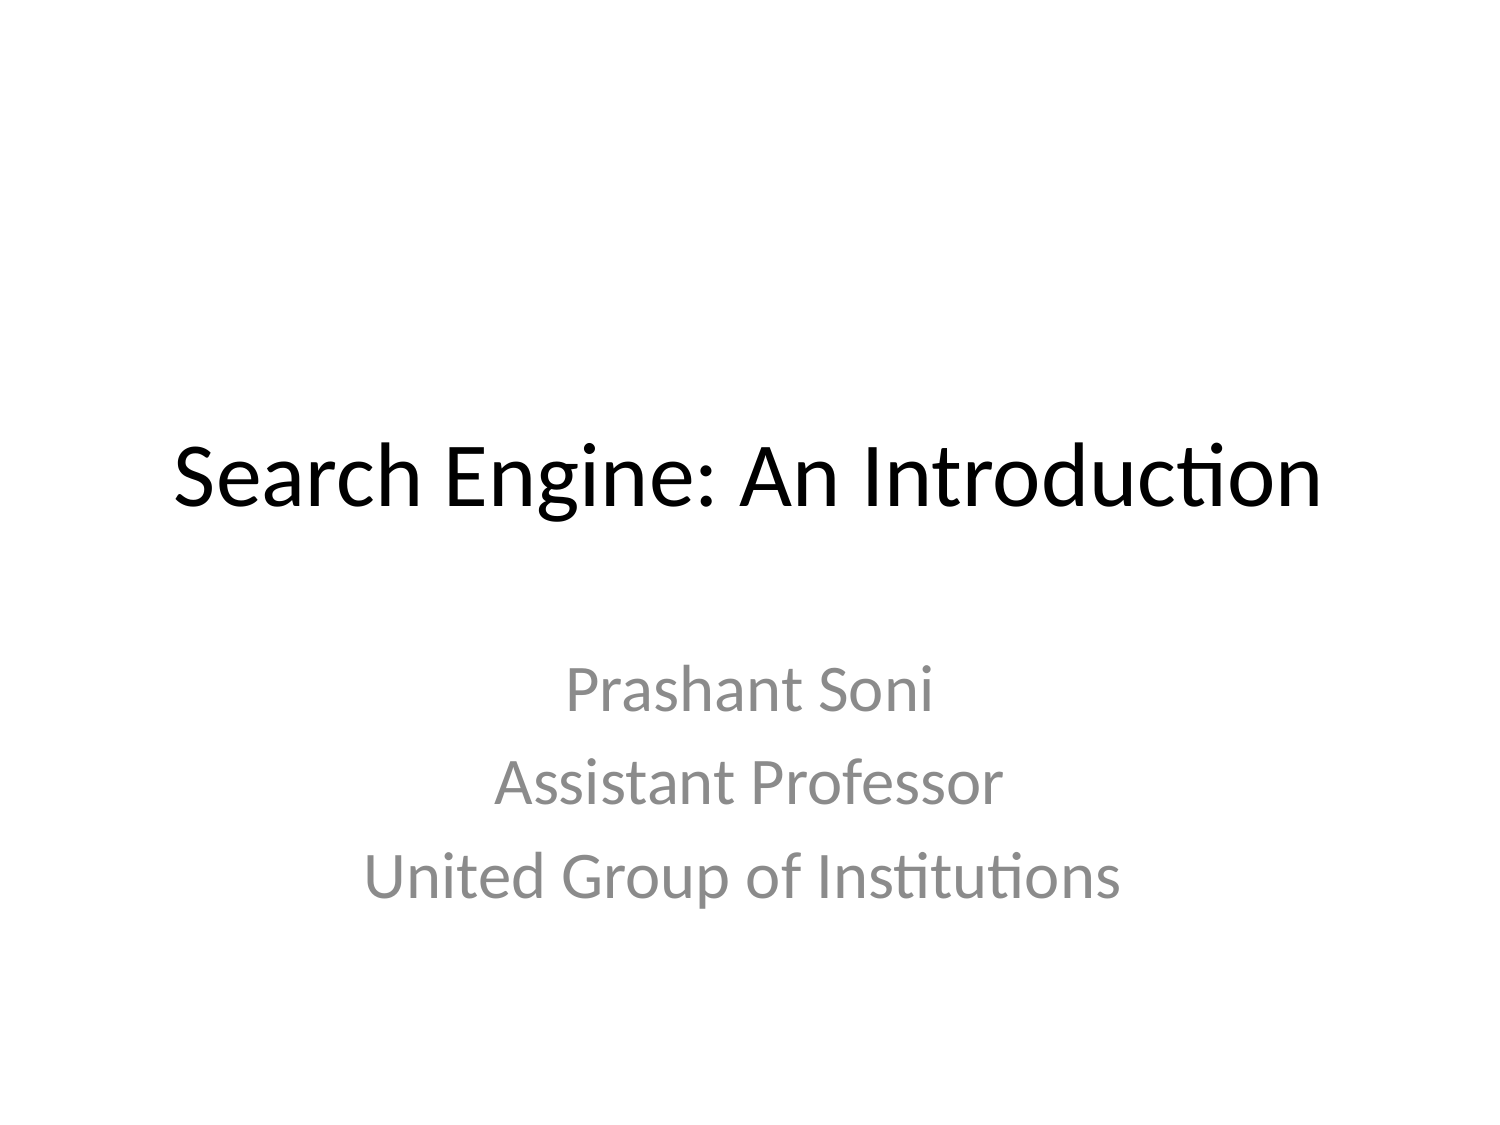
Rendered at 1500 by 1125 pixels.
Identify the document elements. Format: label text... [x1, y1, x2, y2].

subtitle Prashant Soni Assistant Professor United Group of Institutions [225, 637, 1275, 925]
title Search Engine: An Introduction [112, 349, 1388, 591]
